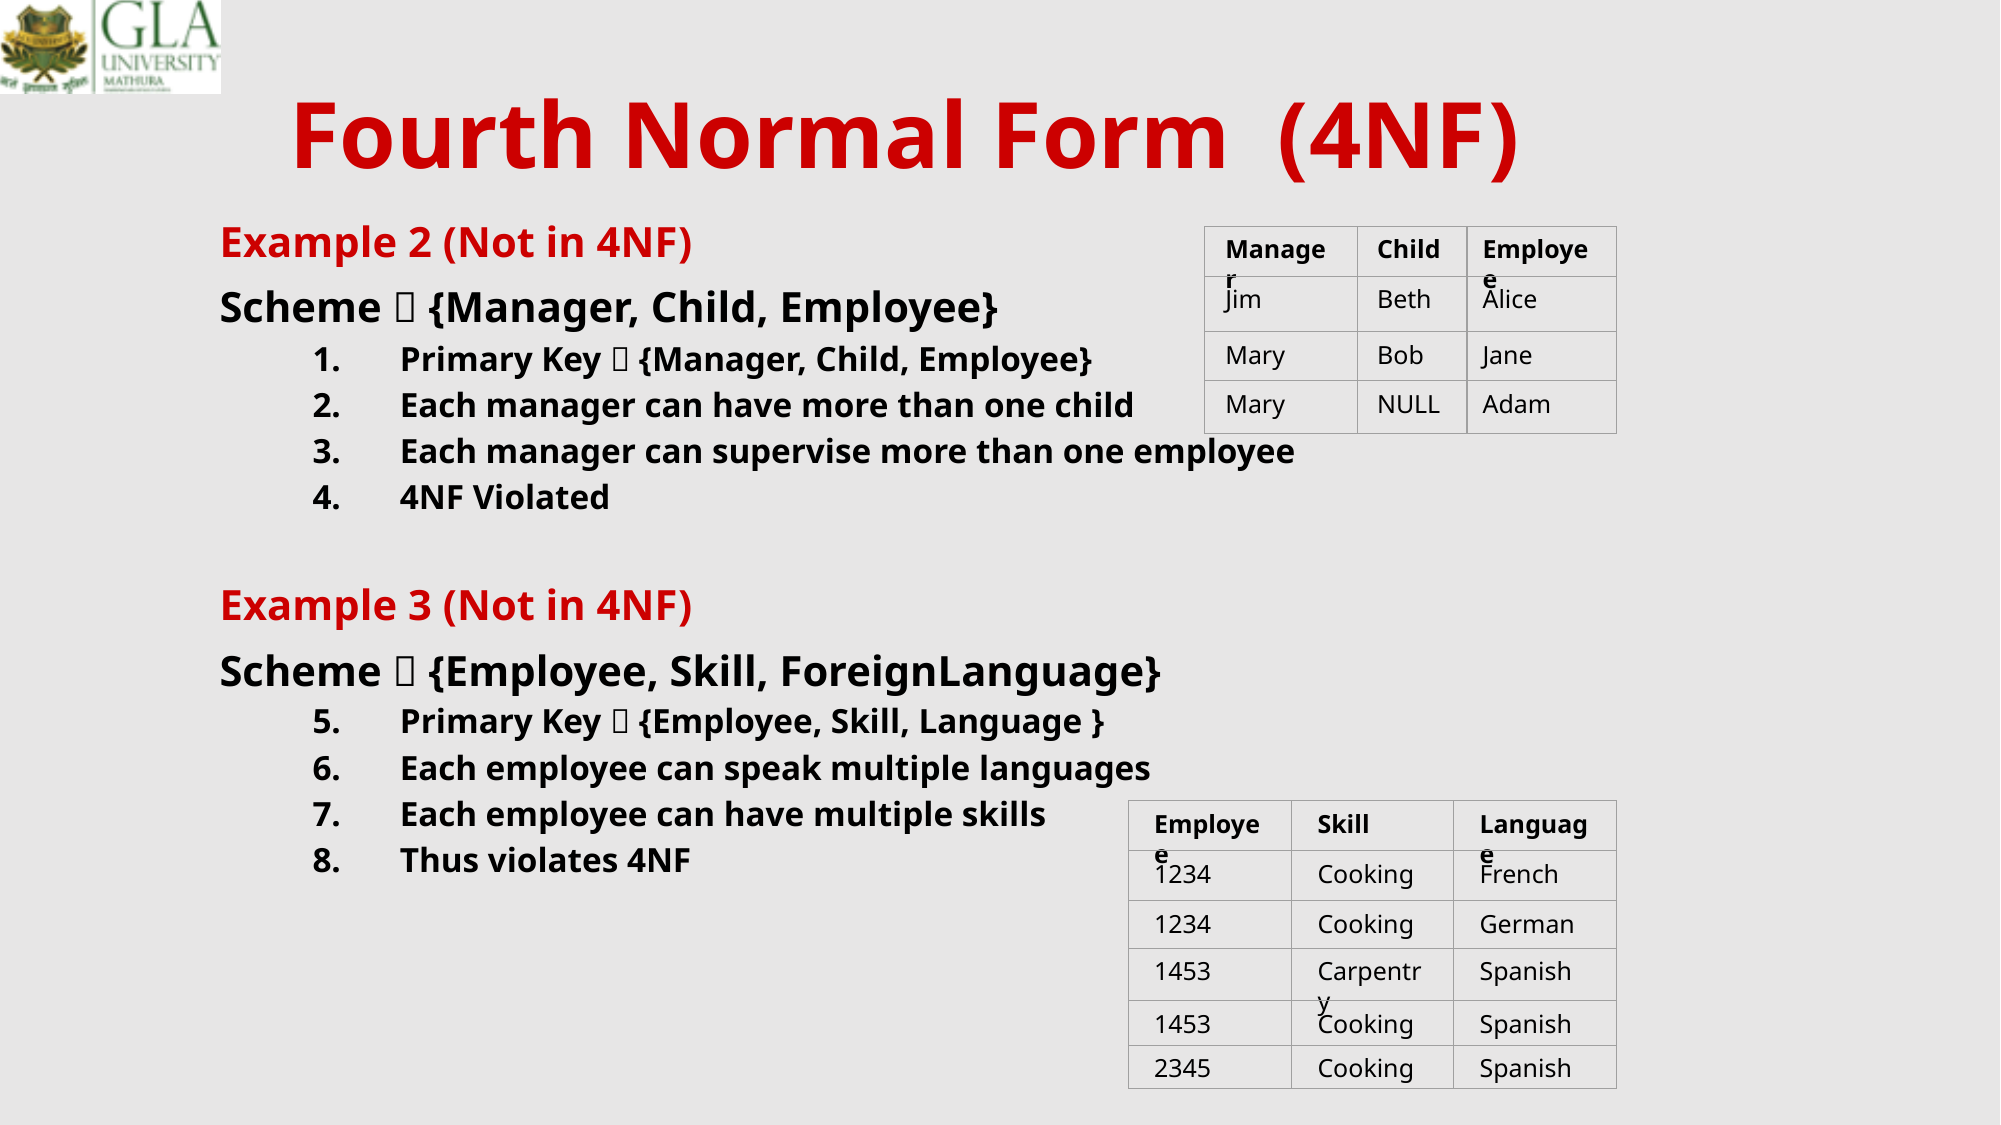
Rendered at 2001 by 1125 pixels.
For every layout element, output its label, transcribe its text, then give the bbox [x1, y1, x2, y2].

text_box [1128, 800, 1617, 1089]
picture [0, 0, 221, 94]
text_box Fourth Normal Form (4NF) [267, 38, 1542, 226]
text_box Example 2 (Not in 4NF) Scheme  {Manager, Child, Employee} Primary Key  {Manager, Child, Employee} Each manager can have more than one child Each manager can supervise more than one employee 4NF Violated Example 3 (Not in 4NF) Scheme  {Employee, Skill, ForeignLanguage} Primary Key  {Employee, Skill, Language } Each employee can speak multiple languages Each employee can have multiple skills Thus violates 4NF [204, 213, 1617, 989]
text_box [1204, 225, 1617, 435]
